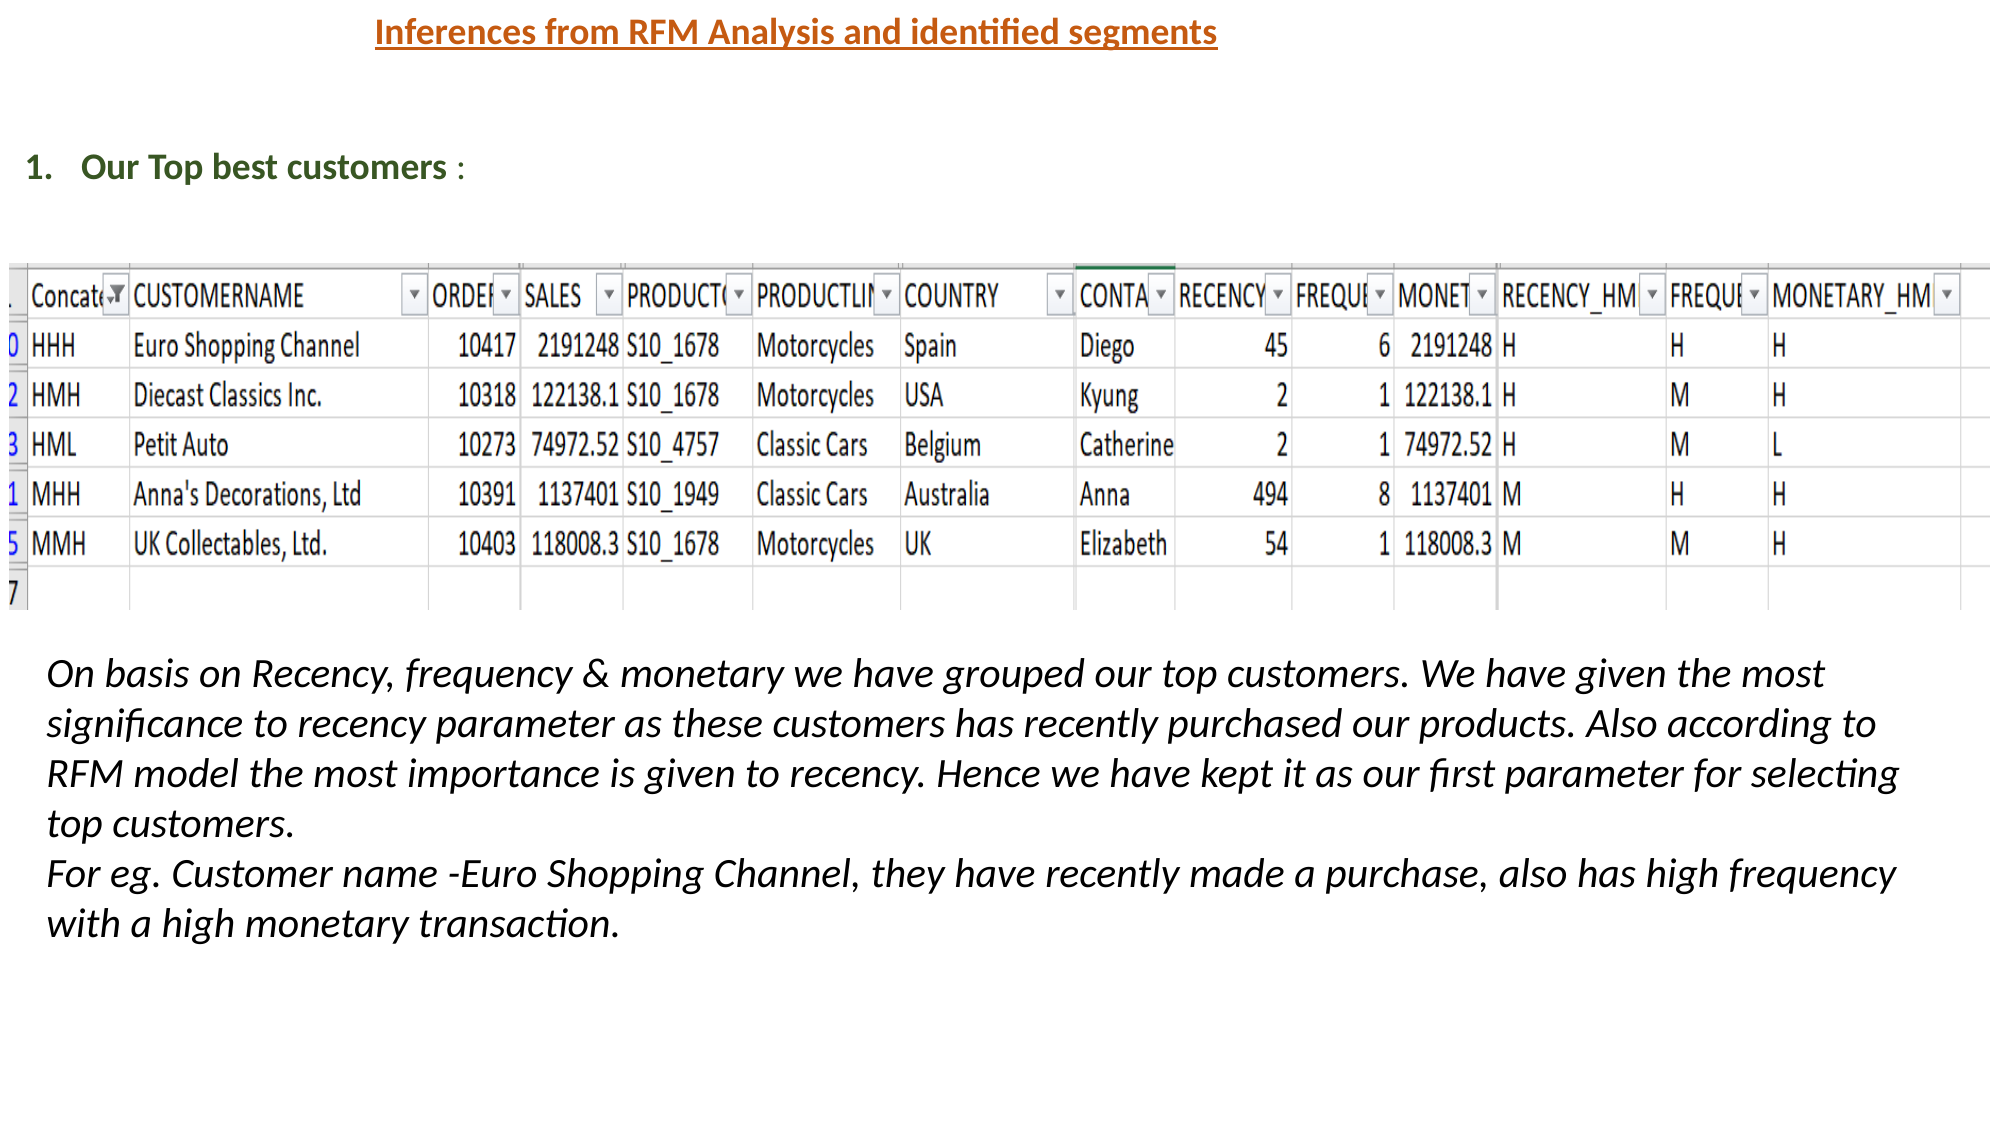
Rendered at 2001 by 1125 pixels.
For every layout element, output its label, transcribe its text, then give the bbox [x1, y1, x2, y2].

text_box On basis on Recency, frequency & monetary we have grouped our top customers. We have given the most significance to recency parameter as these customers has recently purchased our products. Also according to RFM model the most importance is given to recency. Hence we have kept it as our first parameter for selecting top customers. For eg. Customer name -Euro Shopping Channel, they have recently made a purchase, also has high frequency with a high monetary transaction. [31, 610, 1950, 954]
text_box Inferences from RFM Analysis and identified segments Our Top best customers : [9, 0, 1592, 263]
picture [9, 263, 1990, 610]
